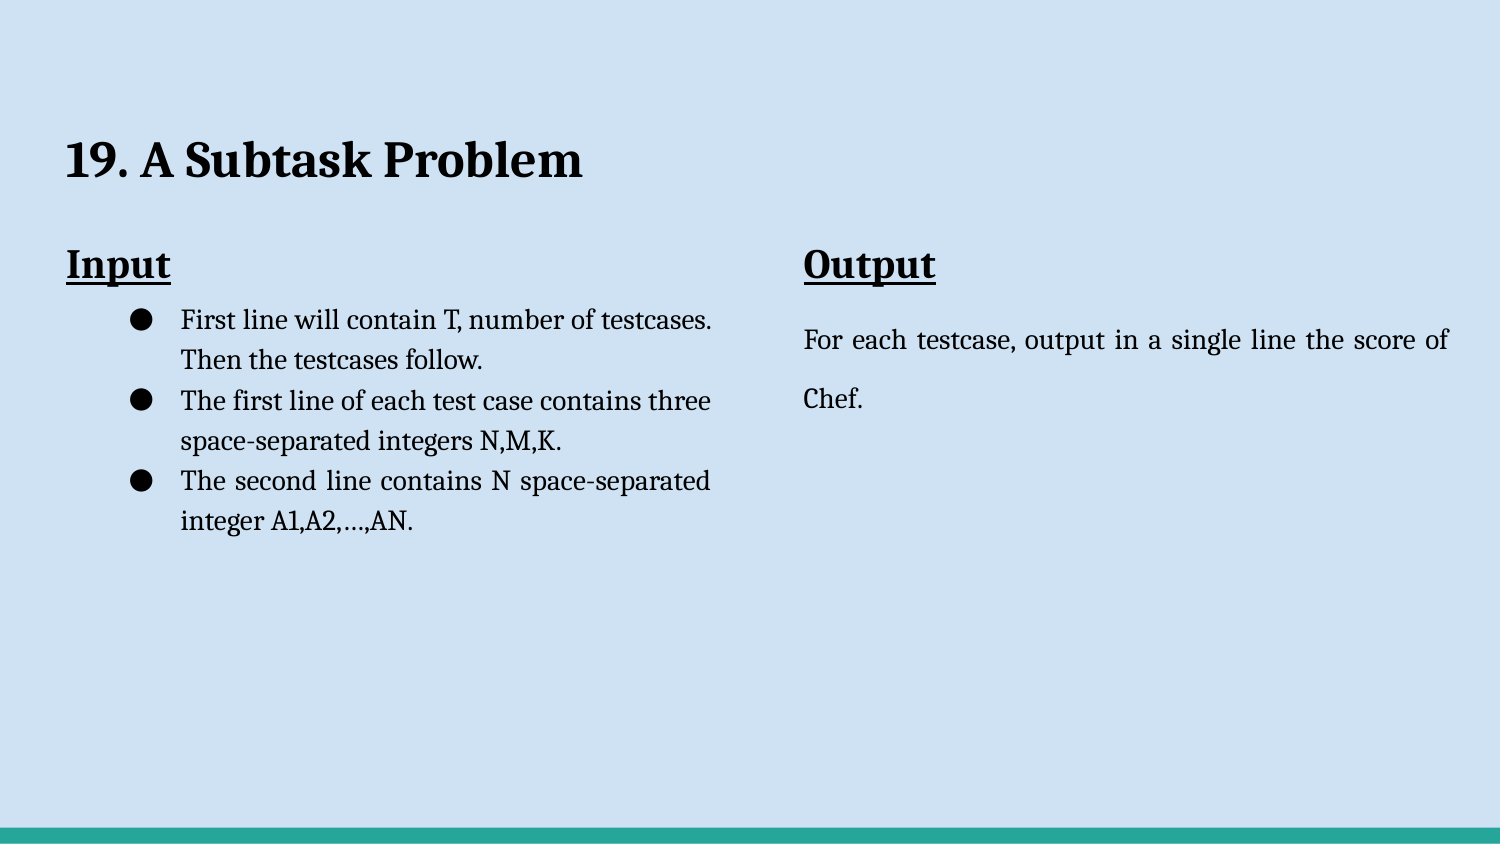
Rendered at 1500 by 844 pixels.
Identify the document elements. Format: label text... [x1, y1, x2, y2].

list Input First line will contain T, number of testcases. Then the testcases follow. The first line of each test case contains three space-separated integers N,M,K. The second line contains N space-separated integer A1,A2,…,AN. [51, 192, 727, 750]
list Output For each testcase, output in a single line the score of Chef. [788, 192, 1465, 750]
title 19. A Subtask Problem [51, 72, 1449, 174]
